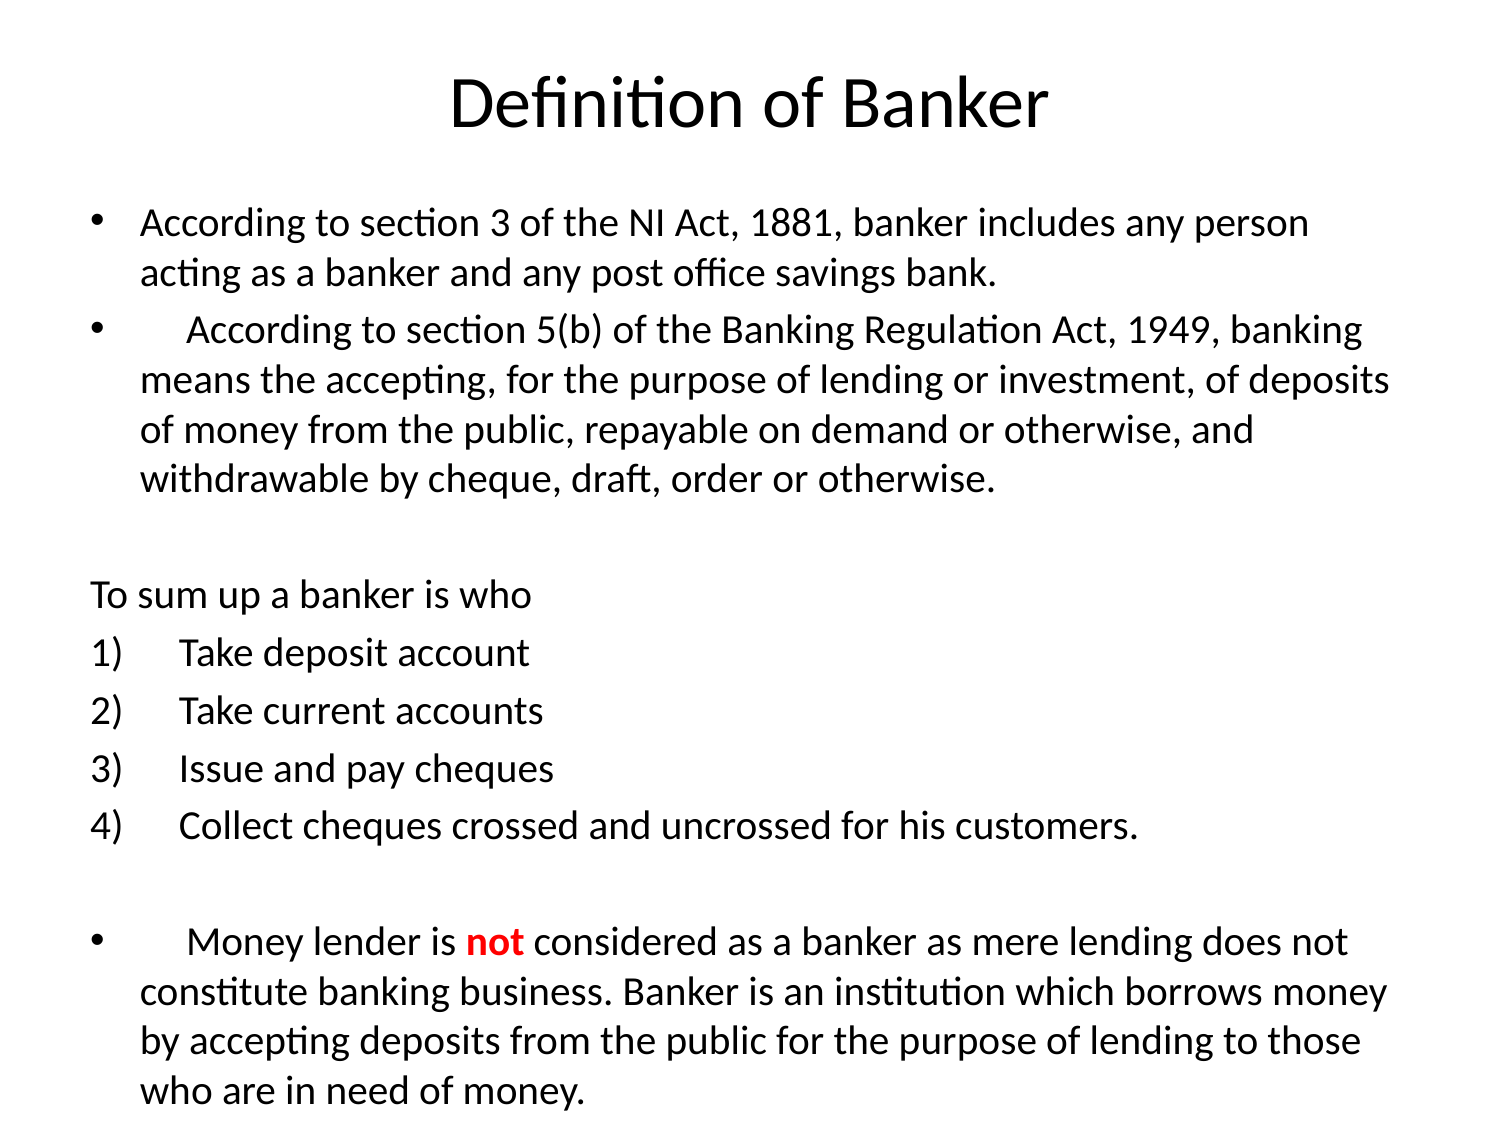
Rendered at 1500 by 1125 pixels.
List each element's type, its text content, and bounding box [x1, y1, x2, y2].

list According to section 3 of the NI Act, 1881, banker includes any person acting as a banker and any post office savings bank. According to section 5(b) of the Banking Regulation Act, 1949, banking means the accepting, for the purpose of lending or investment, of deposits of money from the public, repayable on demand or otherwise, and withdrawable by cheque, draft, order or otherwise. To sum up a banker is who 1) Take deposit account 2) Take current accounts 3) Issue and pay cheques 4) Collect cheques crossed and uncrossed for his customers. Money lender is not considered as a banker as mere lending does not constitute banking business. Banker is an institution which borrows money by accepting deposits from the public for the purpose of lending to those who are in need of money. [75, 187, 1425, 1125]
title Definition of Banker [75, 45, 1425, 150]
